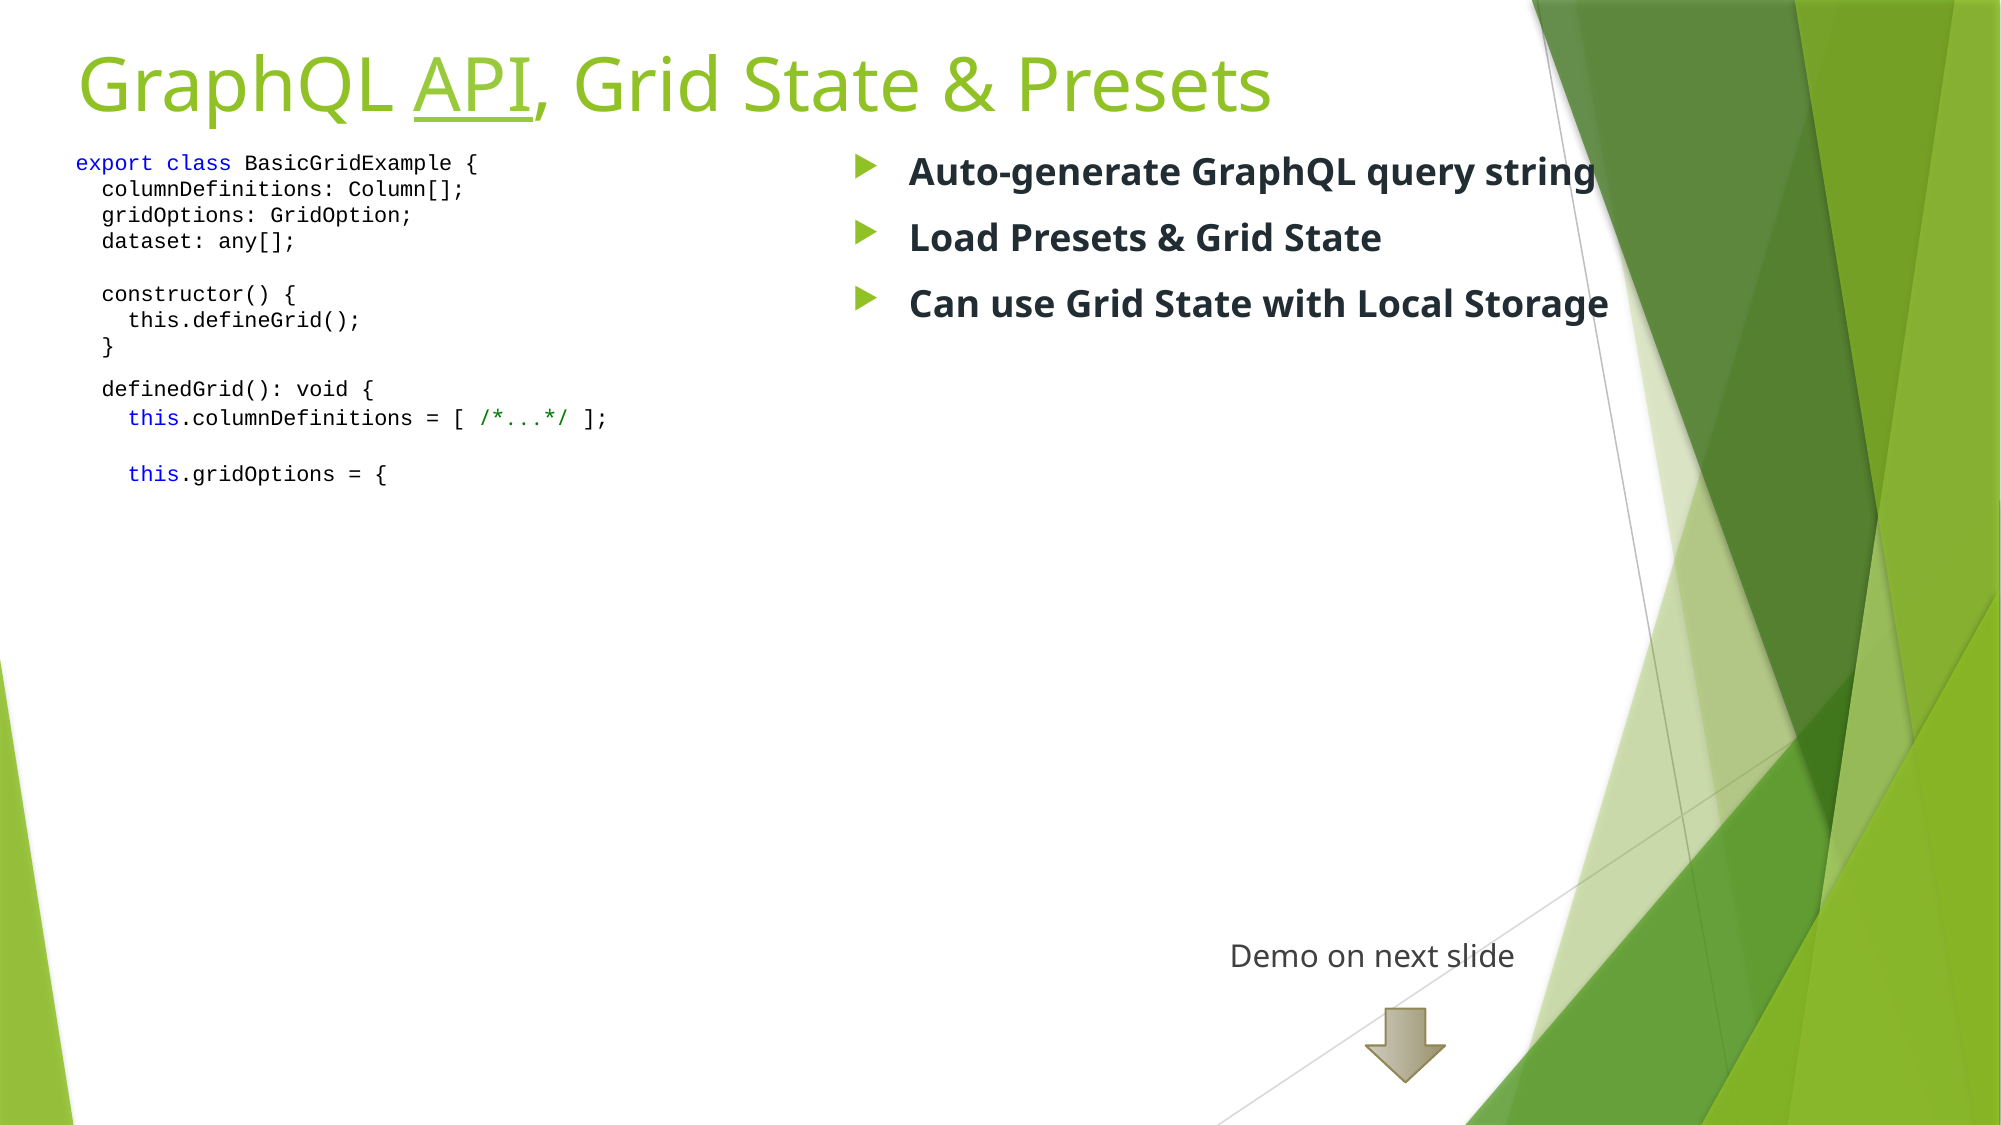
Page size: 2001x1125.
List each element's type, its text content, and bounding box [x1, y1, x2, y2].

text_box Demo on next slide [1214, 928, 1575, 1009]
title GraphQL API, Grid State & Presets [62, 28, 1474, 246]
list Auto-generate GraphQL query string Load Presets & Grid State Can use Grid State with Local Storage [837, 140, 1659, 350]
text_box [1364, 1007, 1447, 1084]
text_box export class BasicGridExample { columnDefinitions: Column[]; gridOptions: GridOption; dataset: any[]; constructor() { this.defineGrid(); } definedGrid(): void { this.columnDefinitions = [ /*...*/ ]; this.gridOptions = { pagination: { pageSizes: [10, 25, 50, 75, 100], pageSize: defaultPageSize, totalItems: 0 }, presets: { filters: [ { columnId: 'gender', searchTerms: ['male'], operator: OperatorType.equal }, { columnId: 'name', searchTerms: ['John Doe'], operator: OperatorType.contains }, { columnId: 'company', searchTerms: ['xyz'], operator: 'IN’ } ], sorters: [ { columnId: 'name', direction: 'asc' }, { columnId: 'company', direction: SortDirection.DESC } ], pagination: { pageNumber: 2, pageSize: 20 } }, backendServiceApi: { service: new GraphqlService(), options: { columnDefinitions: this.columnDefinitions, datasetName: 'users’ }, preProcess: () => this.displaySpinner(true), process: (query) => this.getCustomerApiCall(query), postProcess: (result: GraphqlResult) => this.displaySpinner(false), } } } [60, 140, 1615, 1050]
